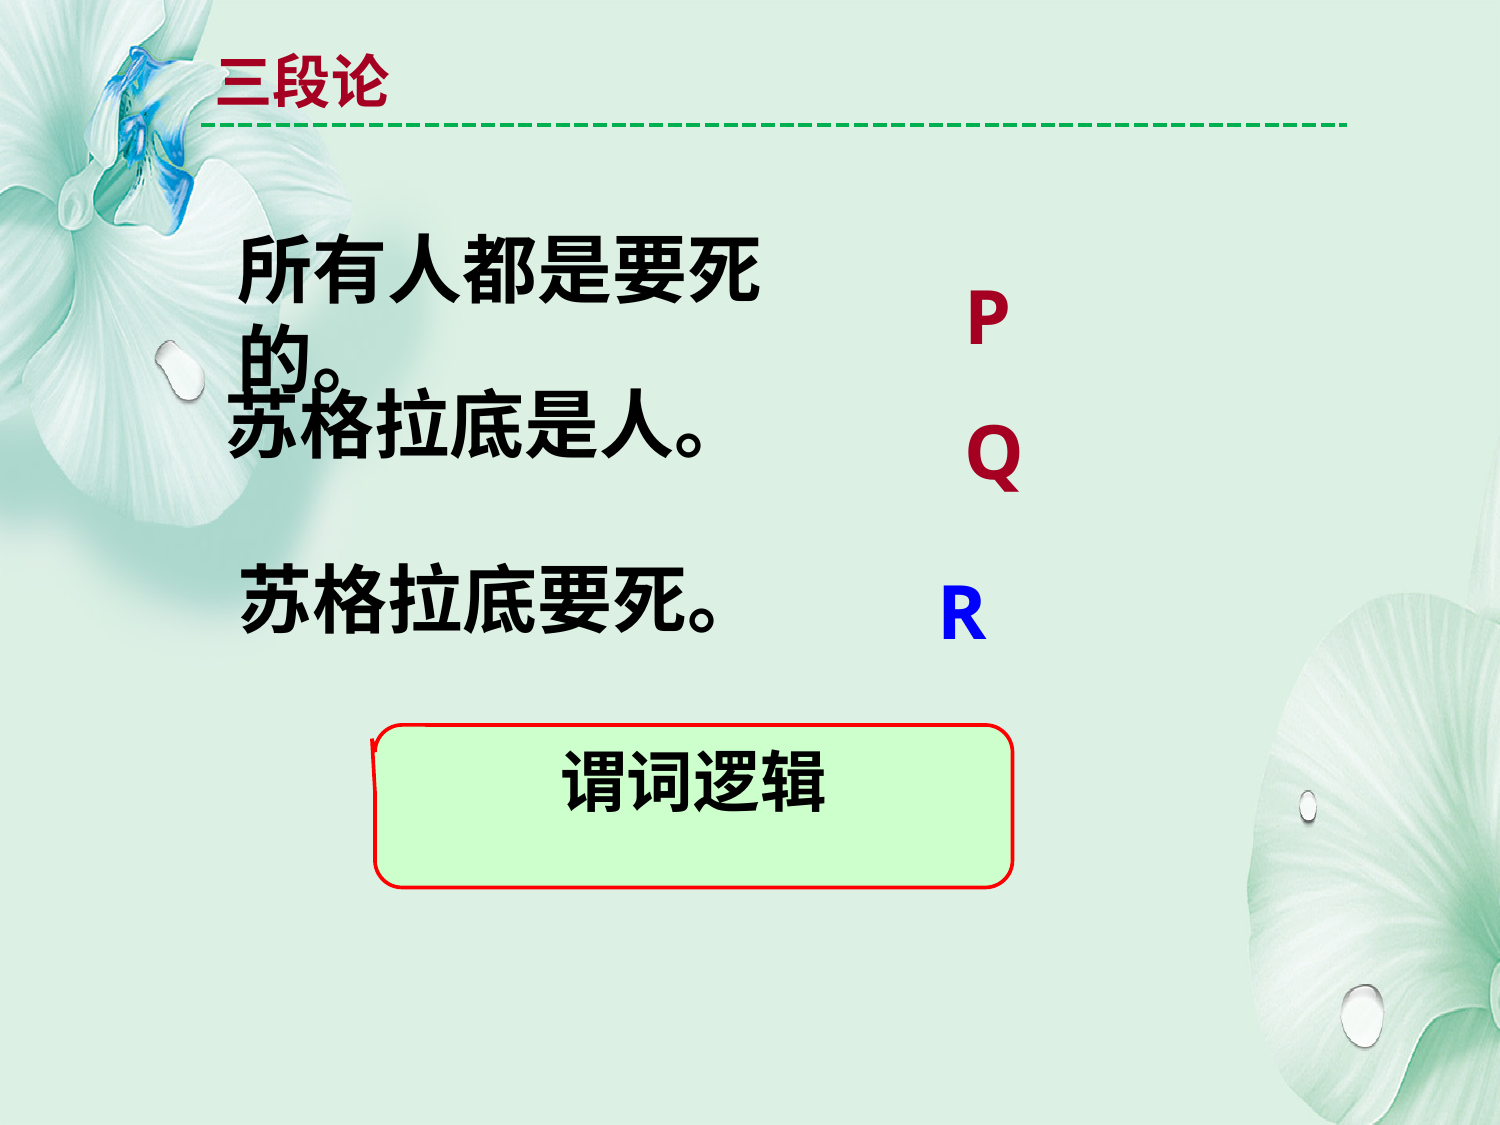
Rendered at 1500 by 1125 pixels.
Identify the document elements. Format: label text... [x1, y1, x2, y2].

text_box 谓词逻辑 [371, 724, 1013, 888]
text_box 苏格拉底要死。 [222, 544, 938, 650]
text_box 所有人都是要死的。 [222, 215, 925, 369]
picture [0, 0, 1500, 1125]
text_box 苏格拉底是人。 [209, 369, 925, 475]
text_box 三段论 [200, 37, 466, 123]
text_box R [922, 557, 1075, 662]
text_box P Q [949, 216, 1103, 502]
